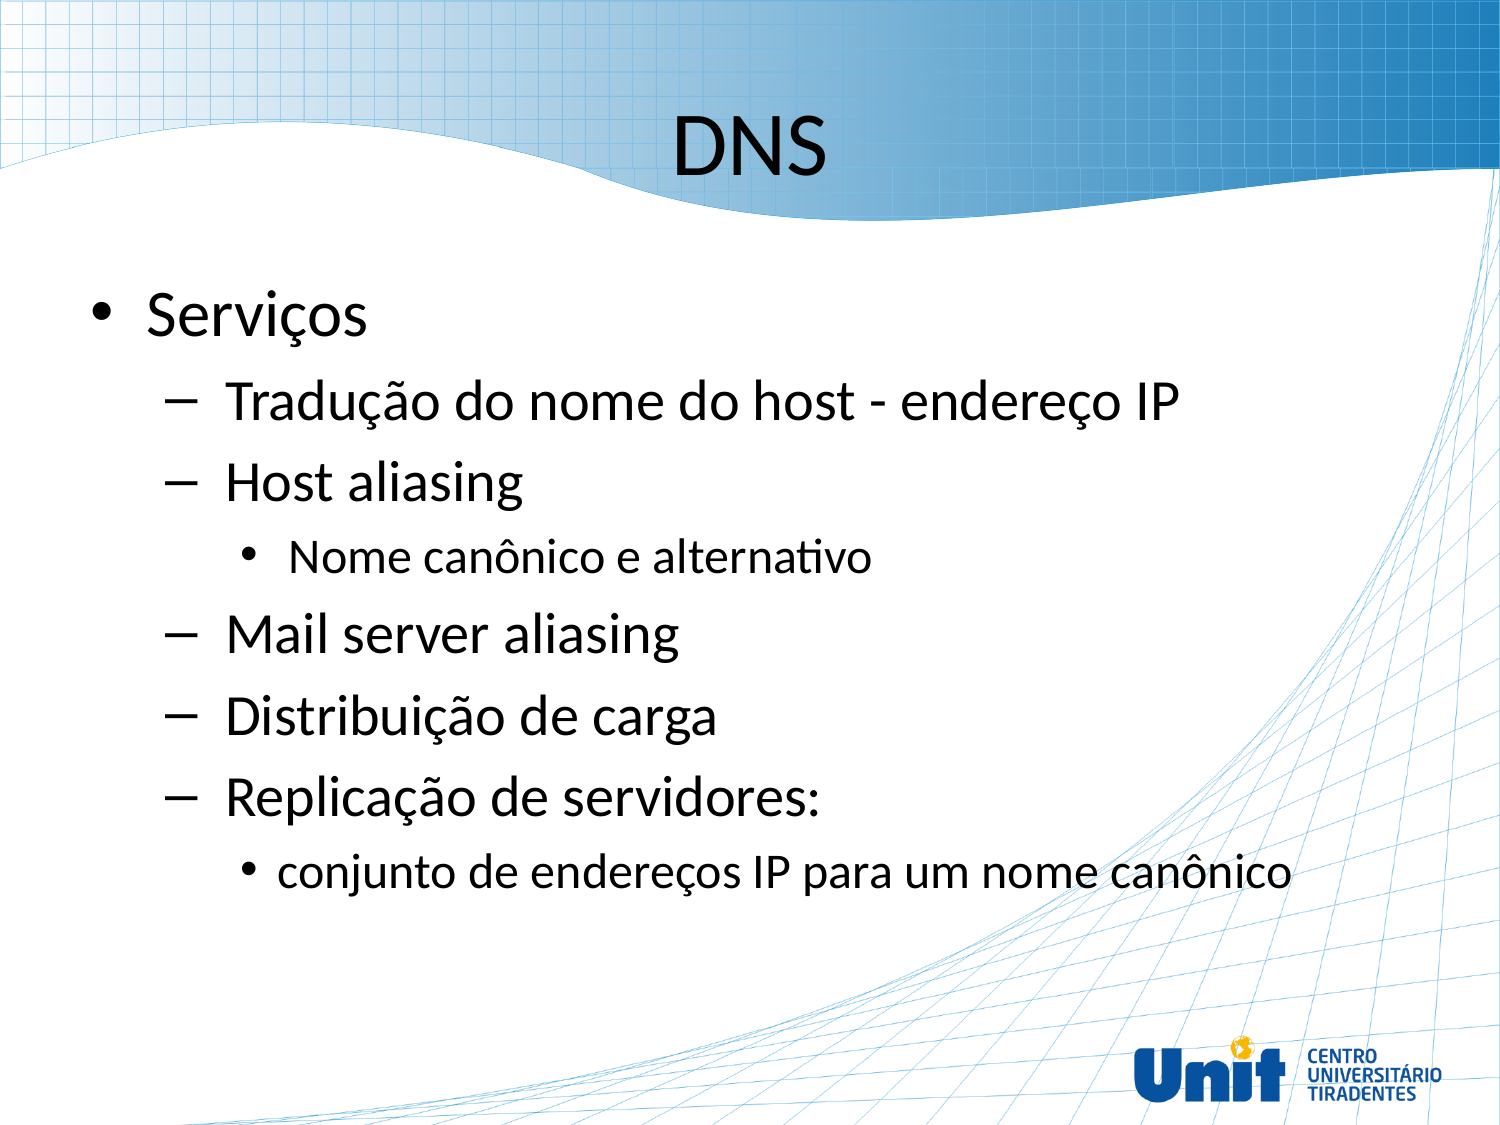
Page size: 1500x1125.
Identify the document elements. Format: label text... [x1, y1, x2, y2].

title DNS [74, 44, 1426, 233]
list Serviços Tradução do nome do host - endereço IP Host aliasing Nome canônico e alternativo Mail server aliasing Distribuição de carga Replicação de servidores: conjunto de endereços IP para um nome canônico [74, 262, 1426, 1006]
picture [0, 0, 1500, 1125]
